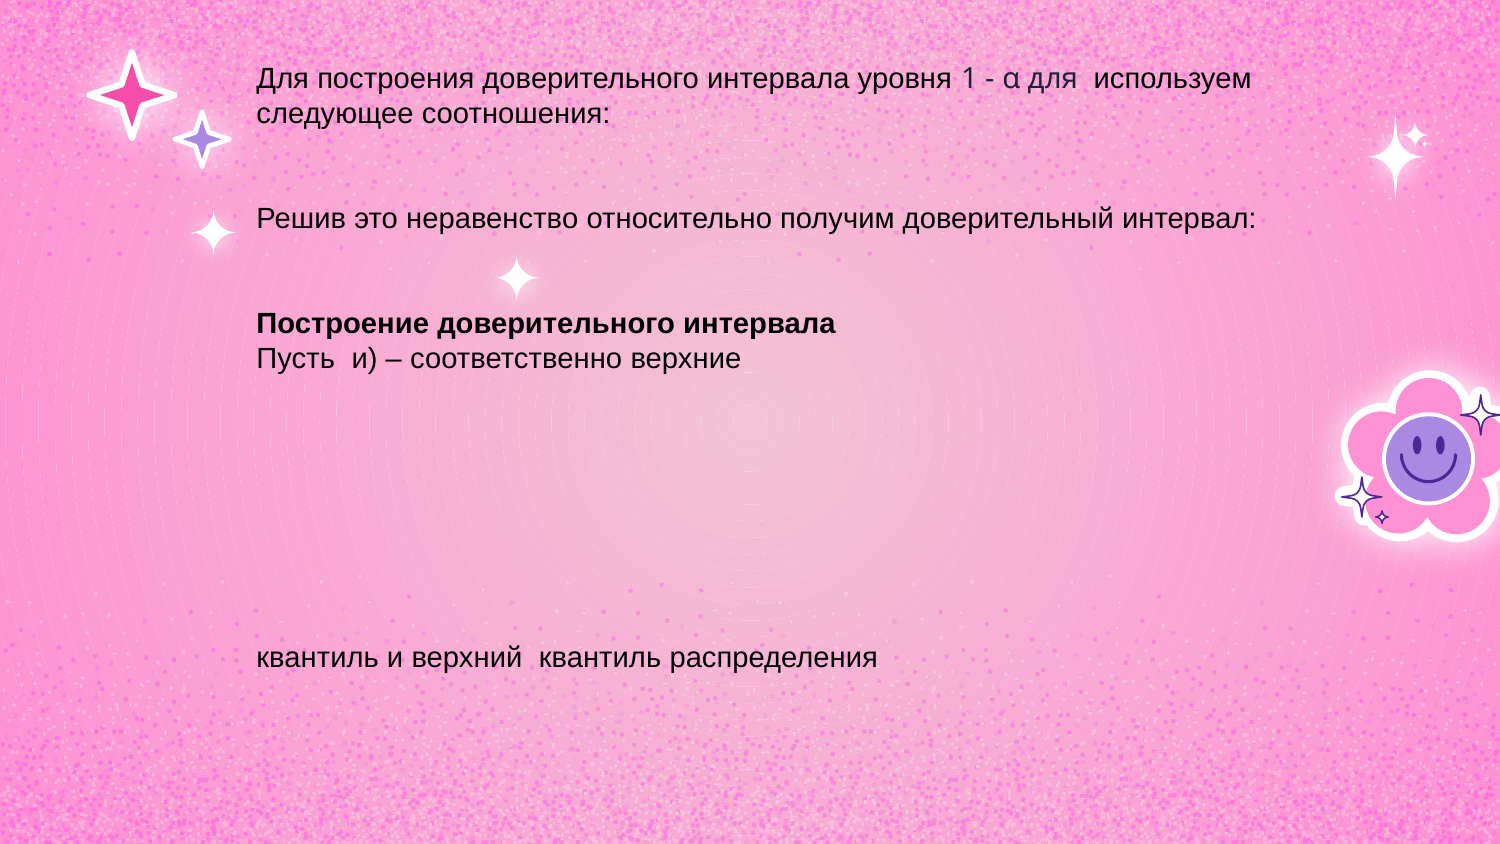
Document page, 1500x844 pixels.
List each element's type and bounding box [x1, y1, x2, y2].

text_box [174, 111, 230, 167]
text_box [1334, 370, 1500, 543]
text_box [494, 255, 540, 301]
text_box [1366, 113, 1429, 200]
text_box [89, 52, 175, 138]
text_box [190, 209, 237, 256]
